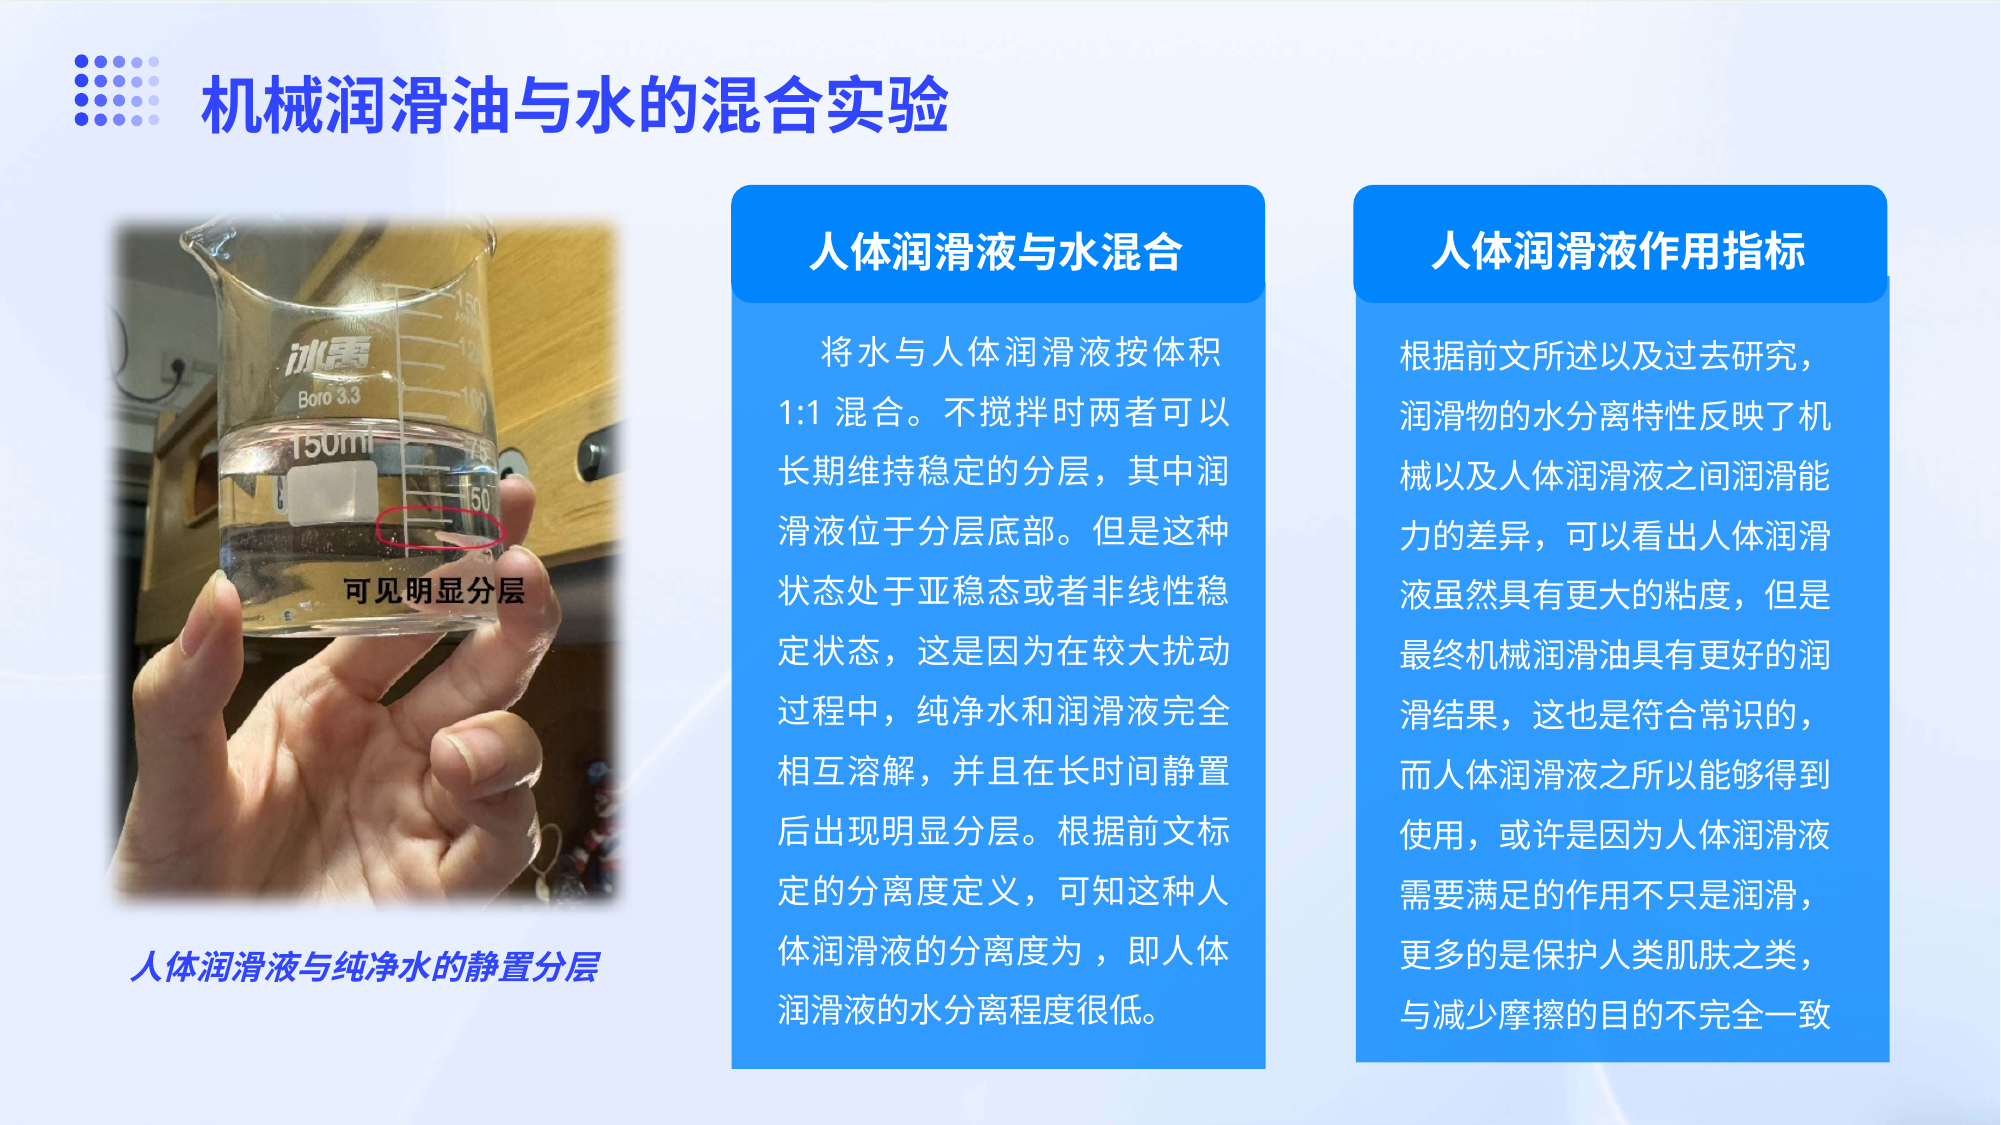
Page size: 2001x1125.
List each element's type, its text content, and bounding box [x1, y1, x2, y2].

picture [0, 0, 2001, 1125]
text_box 人体润滑液作用指标 [1409, 194, 1964, 295]
text_box [731, 184, 1263, 303]
text_box 人体润滑液与纯净水的静置分层 [0, 918, 864, 994]
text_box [74, 15, 1821, 166]
text_box [1355, 293, 1890, 1063]
text_box [731, 289, 1266, 1069]
text_box 人体润滑液与水混合 [788, 195, 1342, 297]
text_box [1353, 184, 1885, 303]
text_box 根据前文所述以及过去研究，润滑物的水分离特性反映了机械以及人体润滑液之间润滑能力的差异，可以看出人体润滑液虽然具有更大的粘度，但是最终机械润滑油具有更好的润滑结果，这也是符合常识的，而人体润滑液之所以能够得到使用，或许是因为人体润滑液需要满足的作用不只是润滑，更多的是保护人类肌肤之类，与减少摩擦的目的不完全一致 [1378, 294, 1862, 1054]
